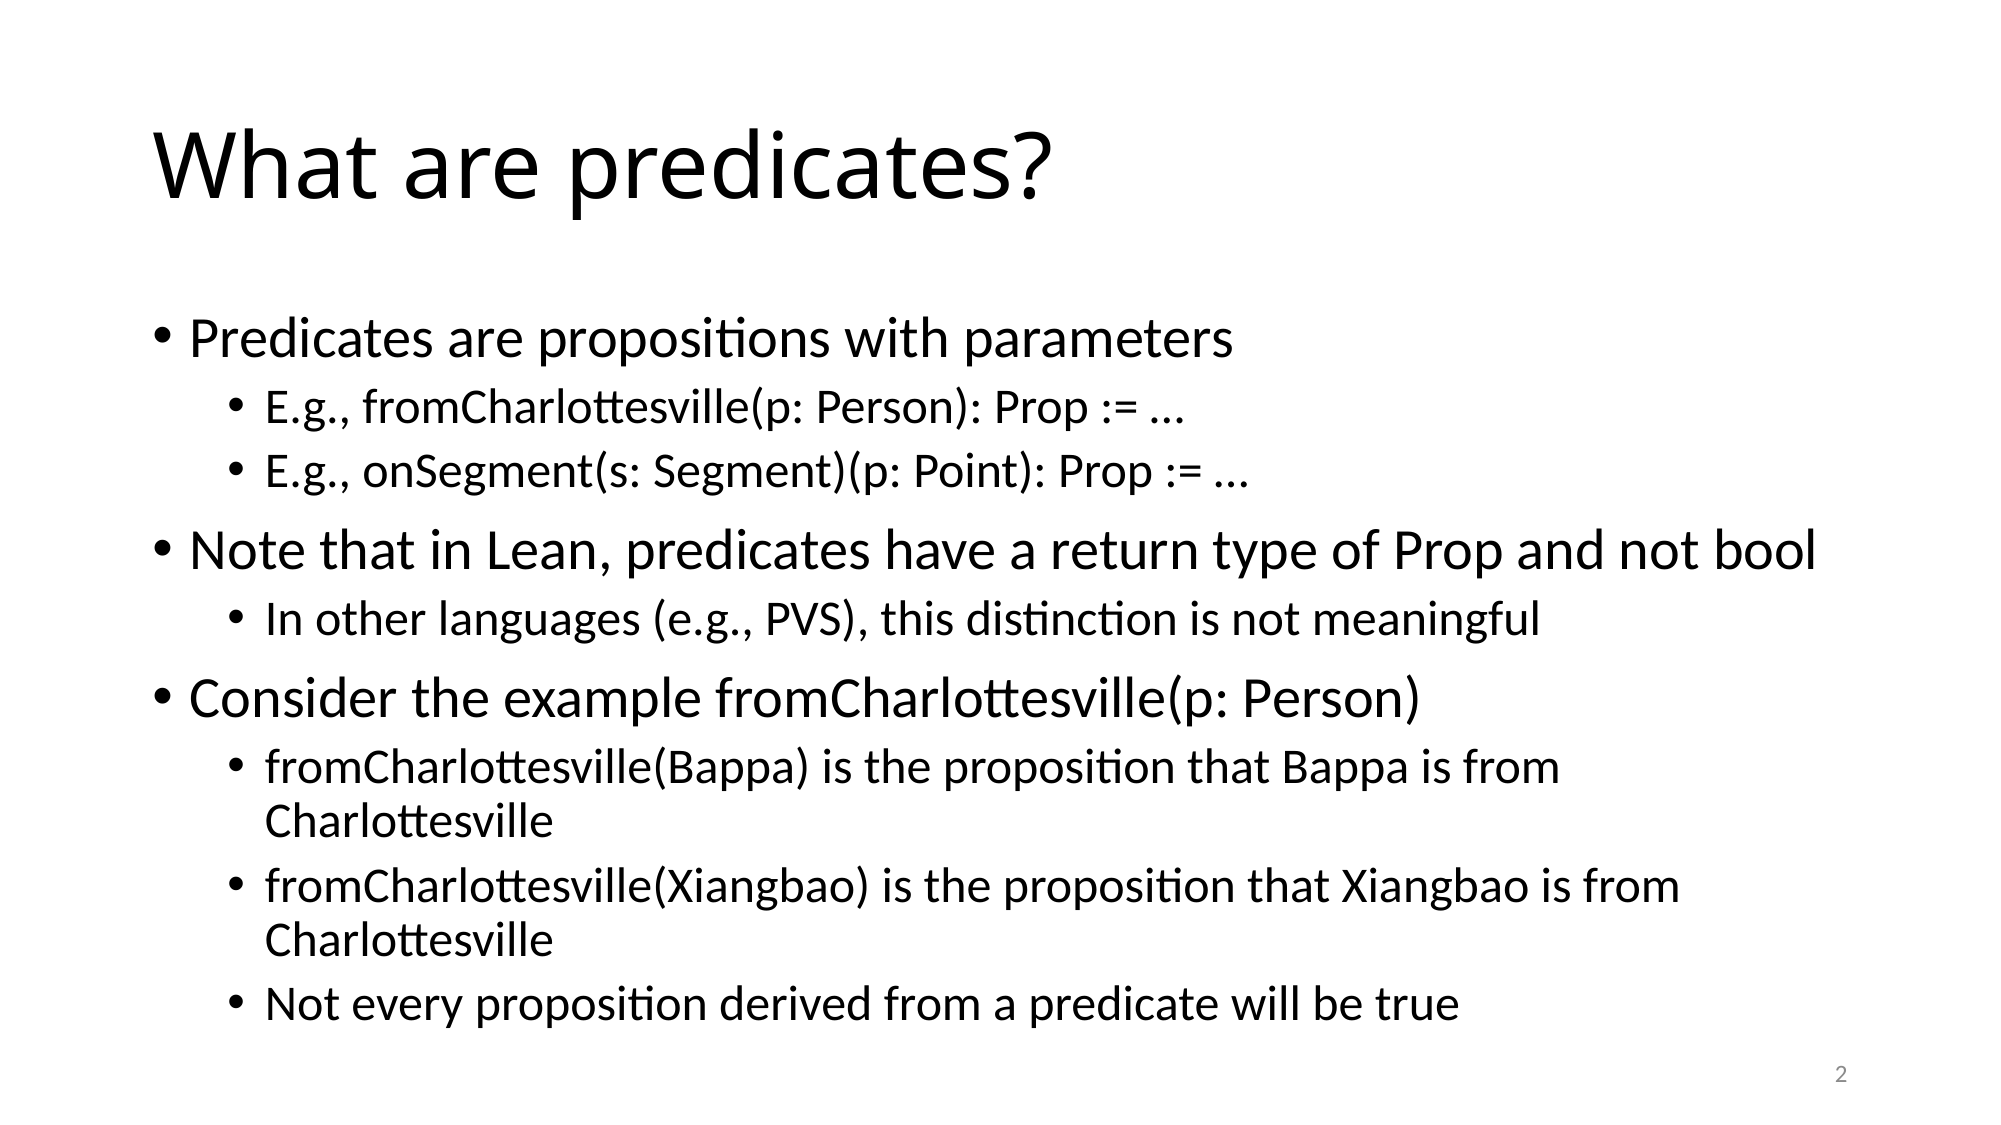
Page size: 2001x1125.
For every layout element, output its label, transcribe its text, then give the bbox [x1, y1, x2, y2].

list Predicates are propositions with parameters E.g., fromCharlottesville(p: Person): Prop := … E.g., onSegment(s: Segment)(p: Point): Prop := … Note that in Lean, predicates have a return type of Prop and not bool In other languages (e.g., PVS), this distinction is not meaningful Consider the example fromCharlottesville(p: Person) fromCharlottesville(Bappa) is the proposition that Bappa is from Charlottesville fromCharlottesville(Xiangbao) is the proposition that Xiangbao is from Charlottesville Not every proposition derived from a predicate will be true [137, 299, 1863, 1043]
title What are predicates? [137, 59, 1863, 278]
slide_number 2 [1412, 1042, 1863, 1103]
